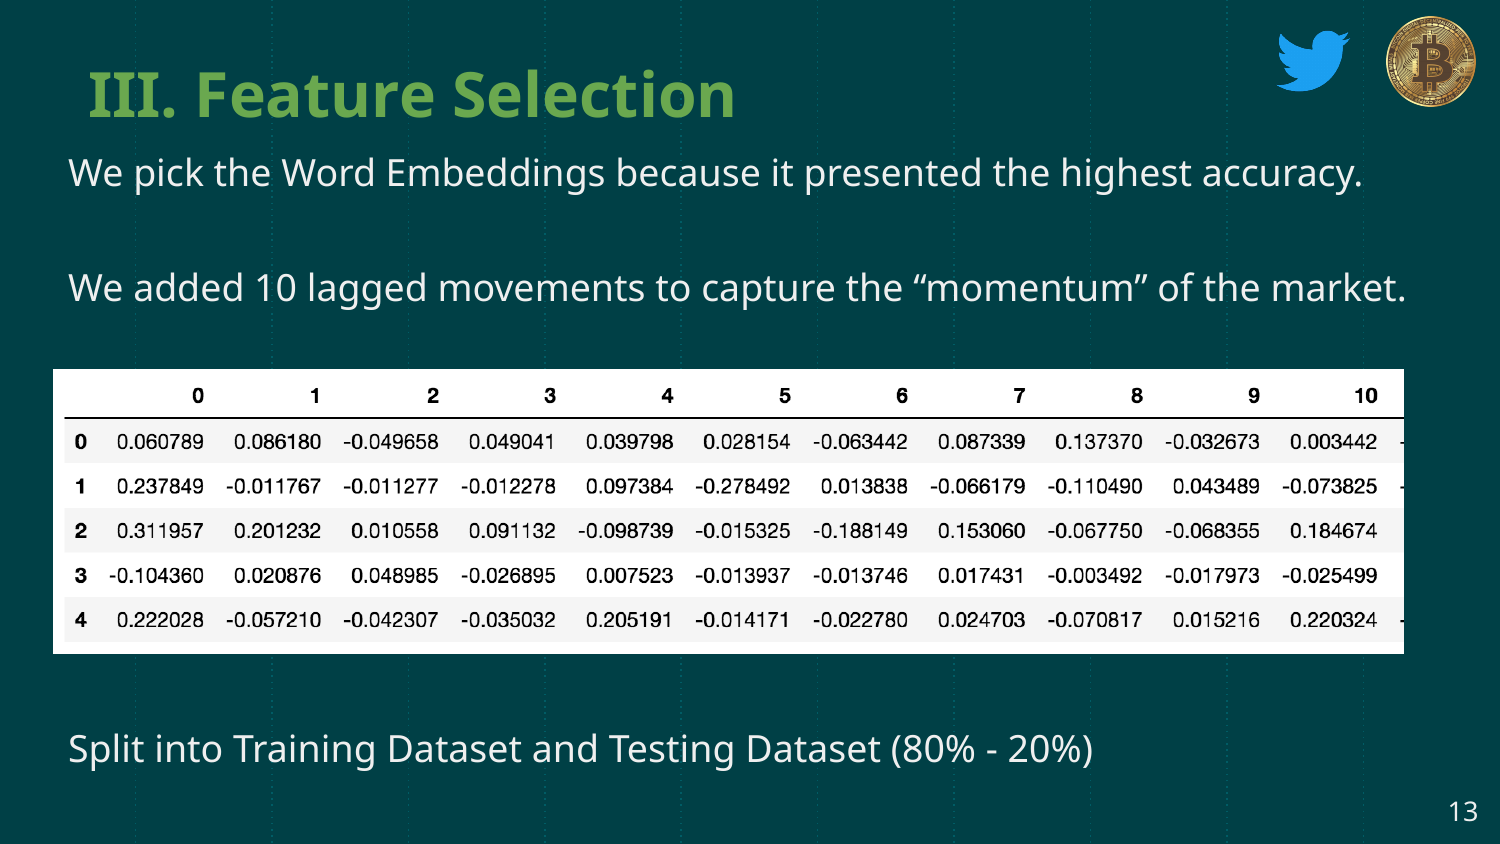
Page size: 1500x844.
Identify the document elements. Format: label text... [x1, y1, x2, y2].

picture [1385, 15, 1477, 107]
picture [52, 369, 1404, 654]
list We pick the Word Embeddings because it presented the highest accuracy. We added 10 lagged movements to capture the “momentum” of the market. Split into Training Dataset and Testing Dataset (80% - 20%) [53, 134, 1457, 798]
title III. Feature Selection [73, 16, 1010, 134]
slide_number 13 [1403, 779, 1494, 844]
picture [1252, 0, 1373, 122]
